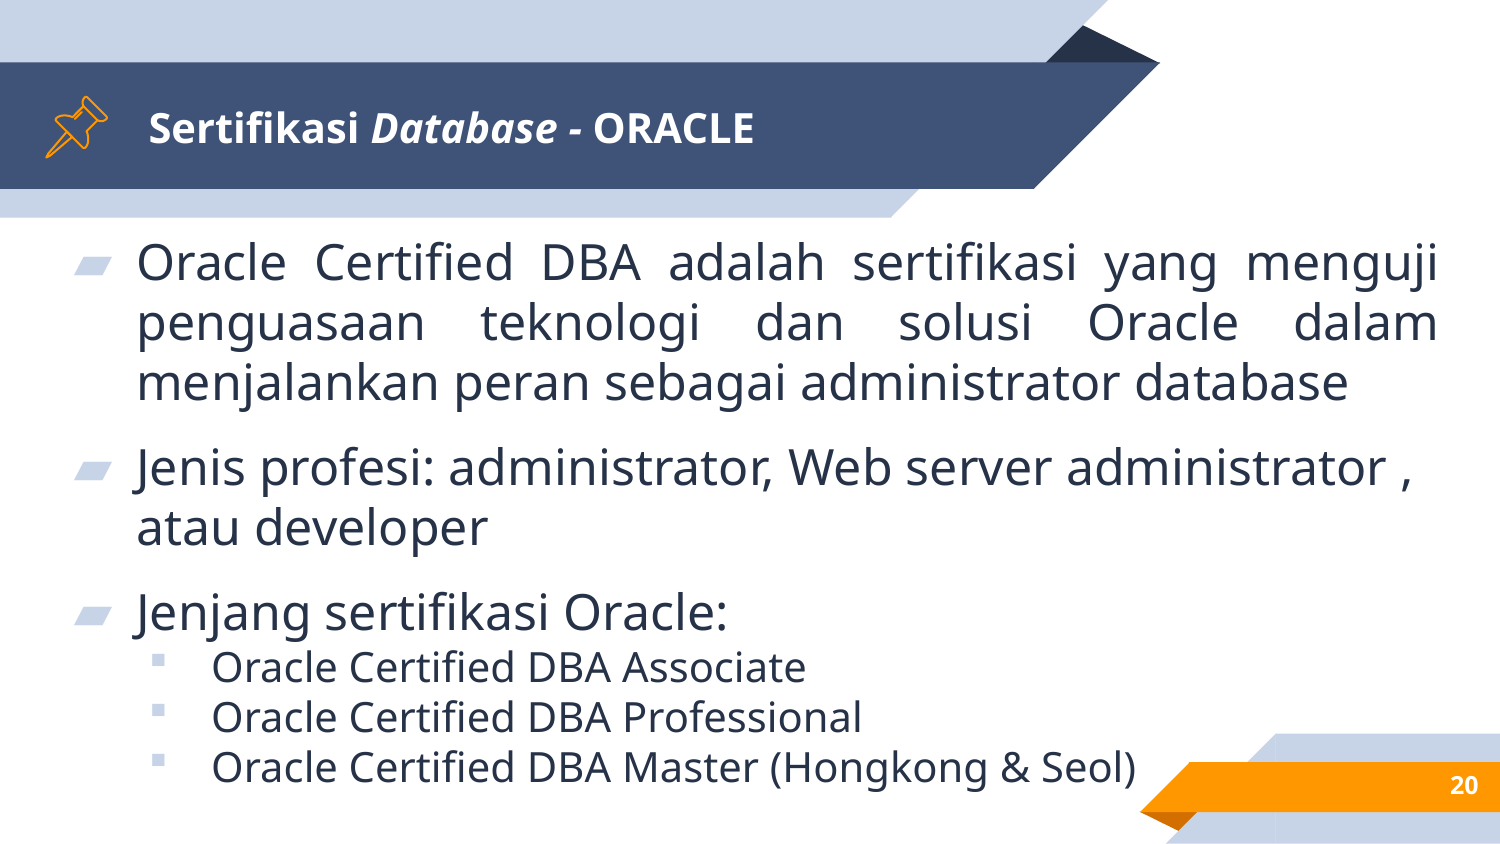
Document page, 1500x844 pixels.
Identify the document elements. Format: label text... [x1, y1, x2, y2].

slide_number 20 [1249, 760, 1494, 813]
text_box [45, 96, 108, 158]
list Oracle Certified DBA adalah sertifikasi yang menguji penguasaan teknologi dan solusi Oracle dalam menjalankan peran sebagai administrator database Jenis profesi: administrator, Web server administrator , atau developer Jenjang sertifikasi Oracle: Oracle Certified DBA Associate Oracle Certified DBA Professional Oracle Certified DBA Master (Hongkong & Seol) [46, 215, 1456, 796]
title Sertifikasi Database - ORACLE [133, 64, 1035, 190]
